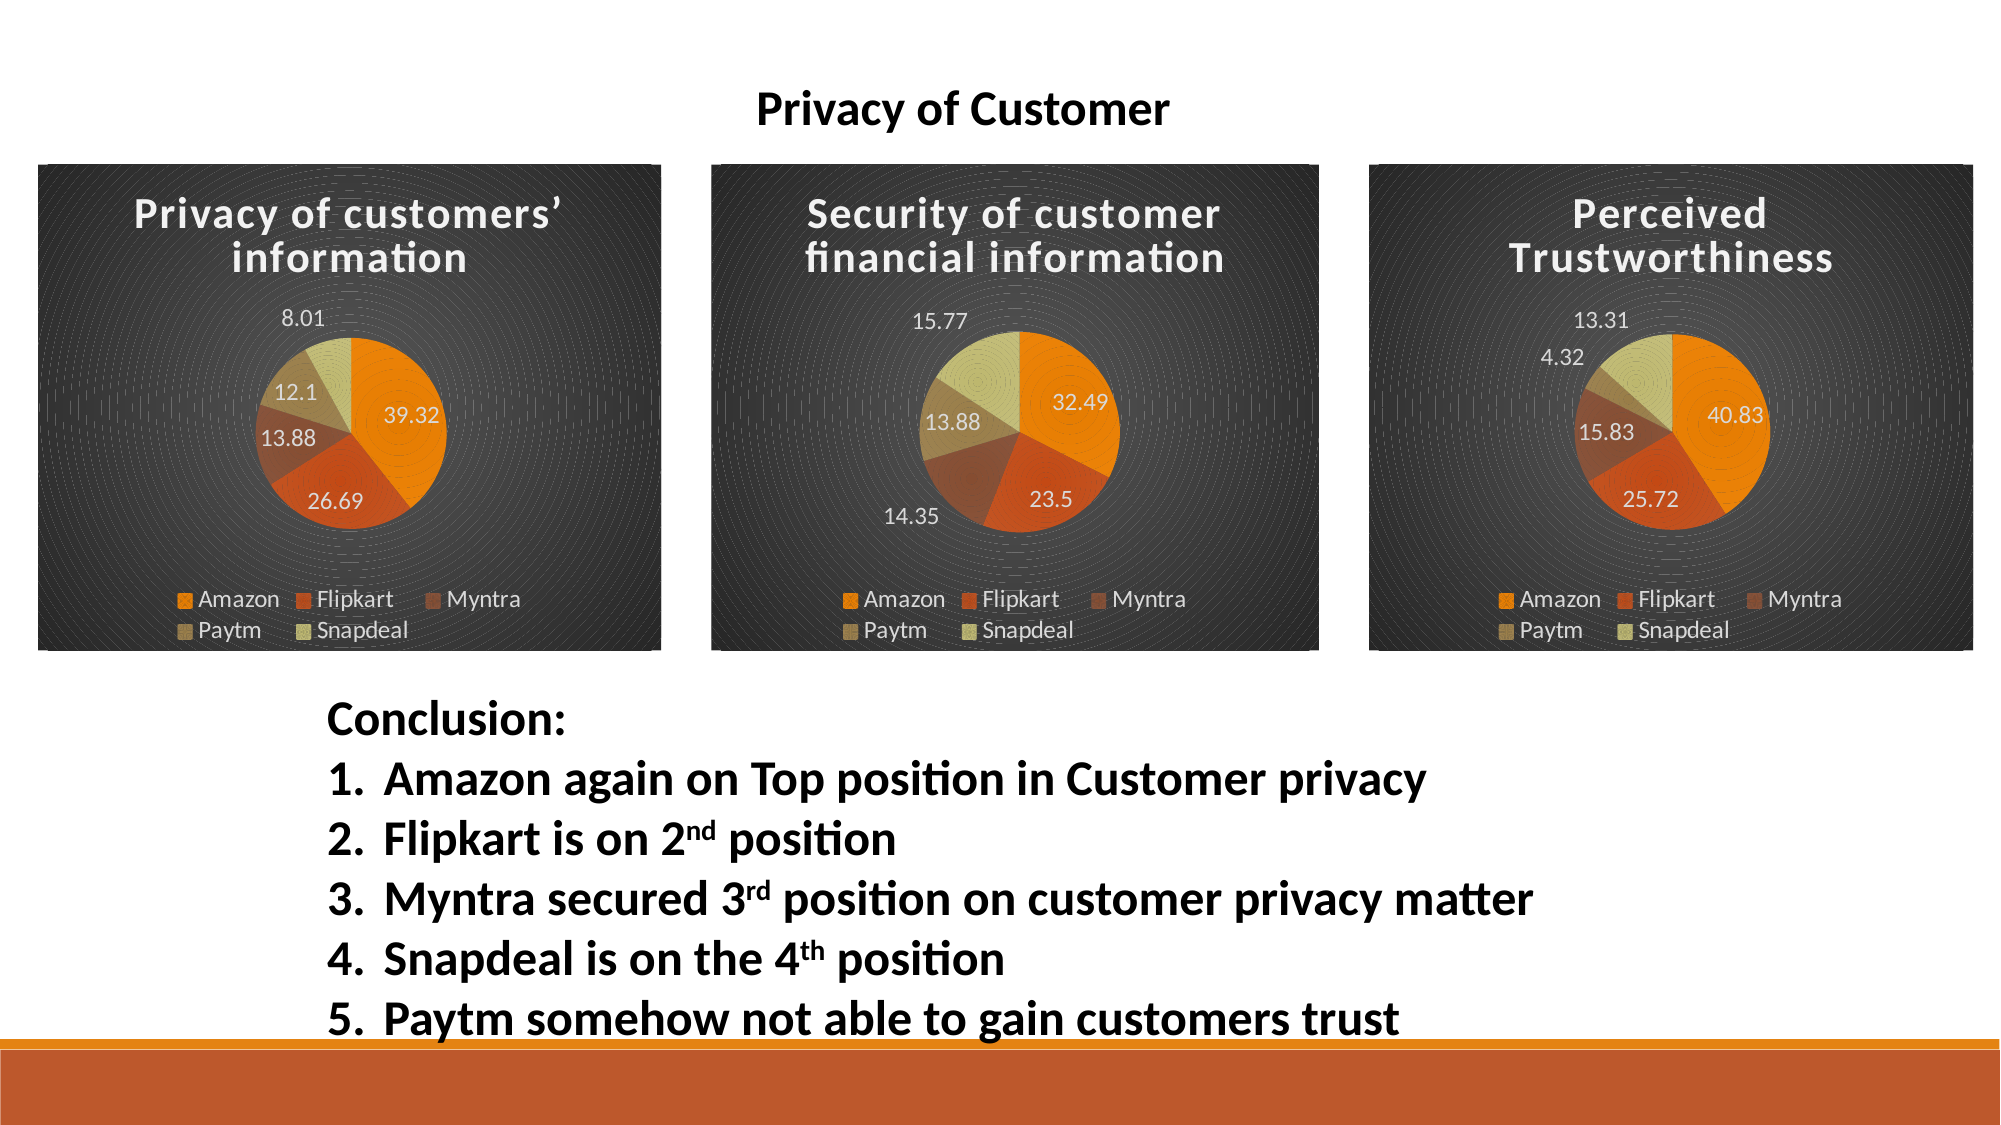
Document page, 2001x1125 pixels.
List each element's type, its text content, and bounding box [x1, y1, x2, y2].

chart [1368, 164, 1974, 651]
chart [710, 164, 1320, 651]
chart [37, 164, 662, 651]
text_box Privacy of Customer [741, 67, 1697, 143]
text_box Conclusion: Amazon again on Top position in Customer privacy Flipkart is on 2nd position Myntra secured 3rd position on customer privacy matter Snapdeal is on the 4th position Paytm somehow not able to gain customers trust [312, 678, 1550, 1054]
